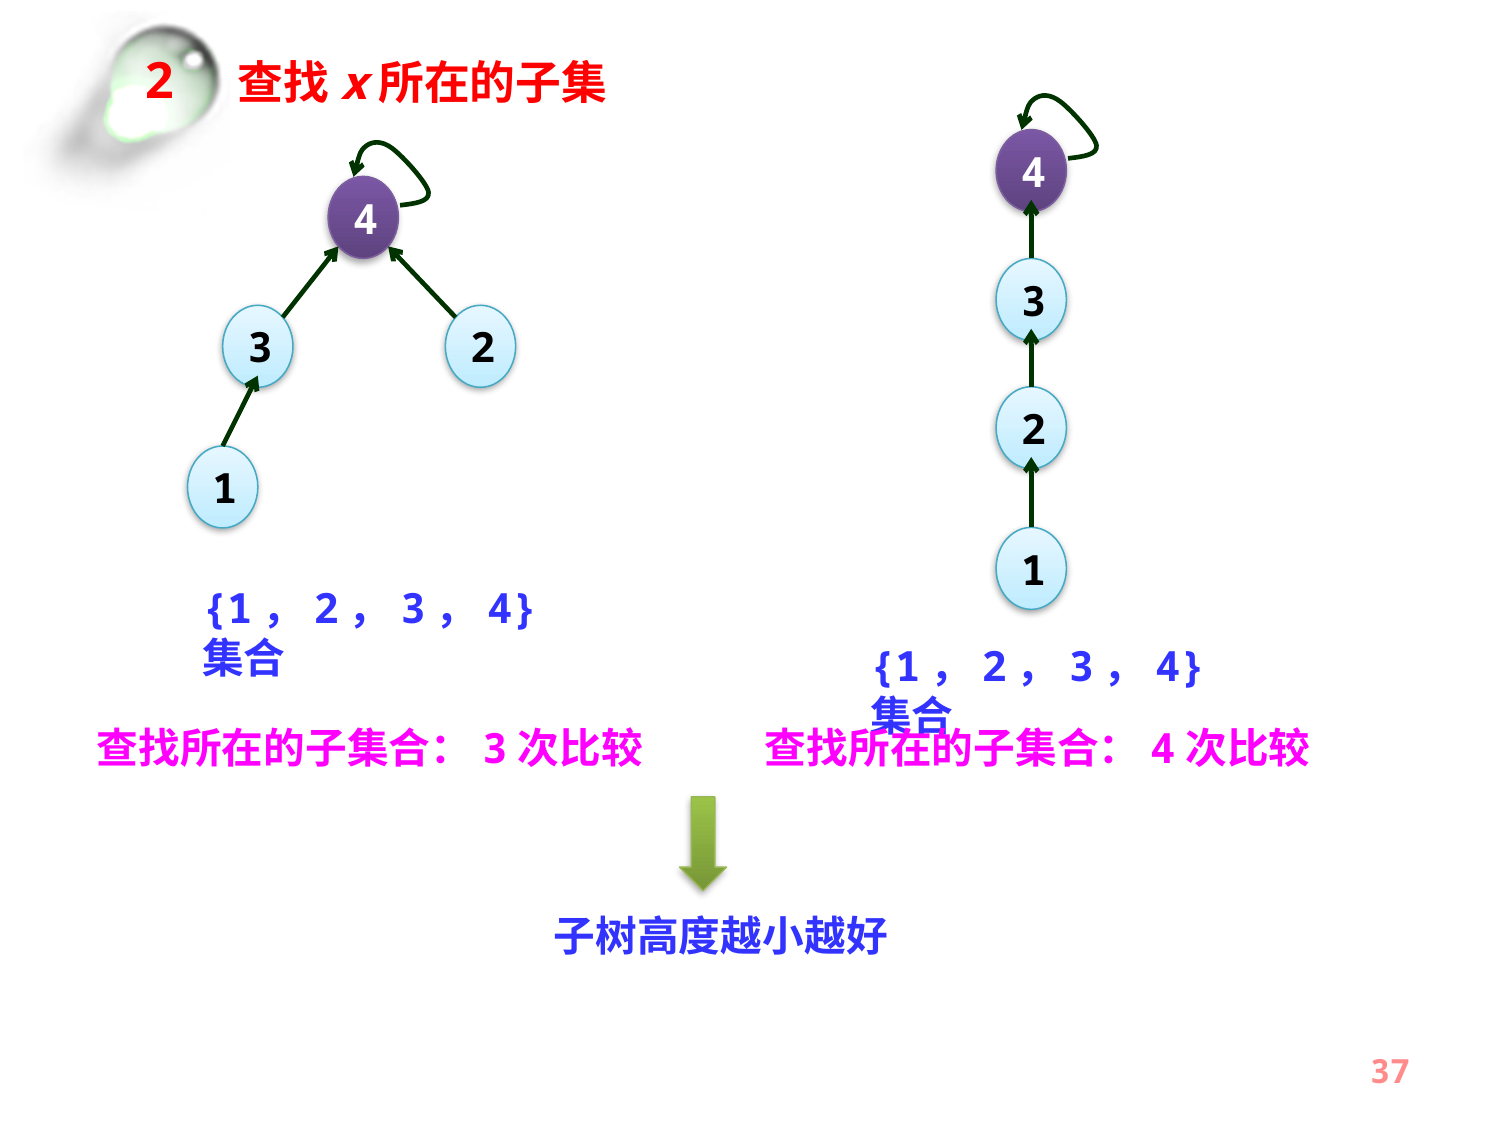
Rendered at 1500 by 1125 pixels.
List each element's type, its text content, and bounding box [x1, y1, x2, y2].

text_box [749, 93, 1348, 781]
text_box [23, 11, 230, 223]
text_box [187, 140, 598, 641]
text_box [538, 796, 926, 969]
text_box 查找所在的子集合：3次比较 [81, 714, 680, 780]
text_box 查找x所在的子集 [234, 46, 739, 117]
slide_number 37 [1074, 1042, 1425, 1103]
